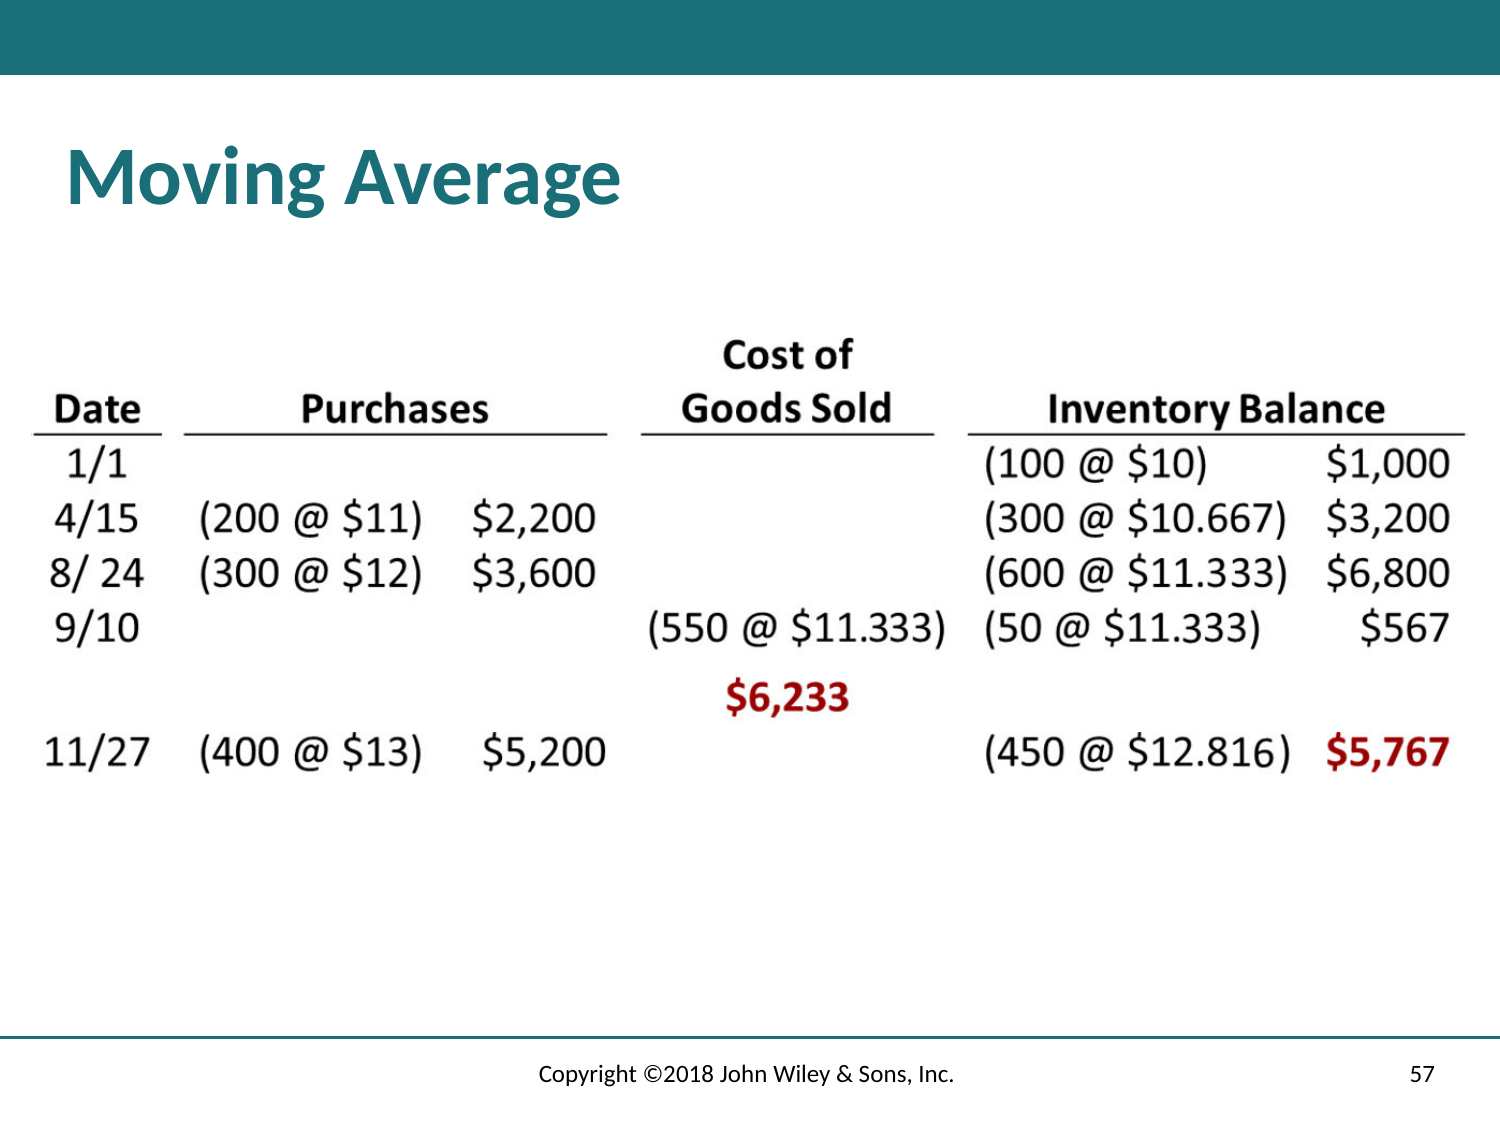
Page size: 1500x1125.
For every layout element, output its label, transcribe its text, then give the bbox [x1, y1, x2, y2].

footer Copyright ©2018 John Wiley & Sons, Inc. [496, 1042, 1004, 1103]
title Moving Average [50, 125, 1450, 288]
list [31, 337, 1469, 775]
slide_number 57 [1059, 1042, 1450, 1103]
